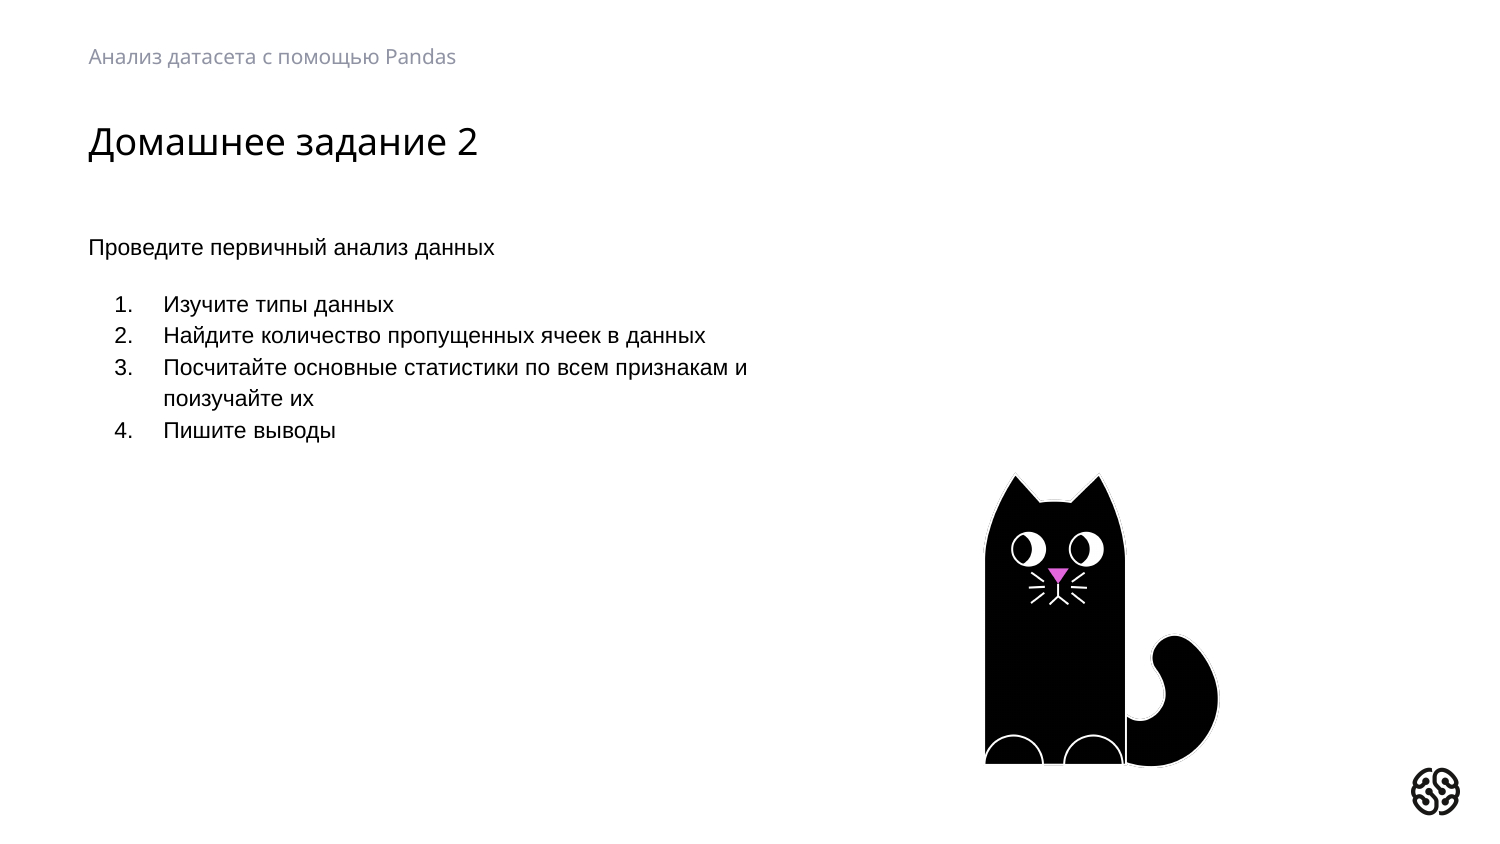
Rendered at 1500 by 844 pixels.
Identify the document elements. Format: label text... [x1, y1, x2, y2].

picture [983, 472, 1220, 768]
subtitle Проведите первичный анализ данных Изучите типы данных Найдите количество пропущенных ячеек в данных Посчитайте основные статистики по всем признакам и поизучайте их Пишите выводы [88, 228, 780, 760]
title Домашнее задание 2 [88, 118, 1412, 178]
picture [1411, 767, 1460, 816]
subtitle Анализ датасета с помощью Pandas [88, 24, 1412, 84]
